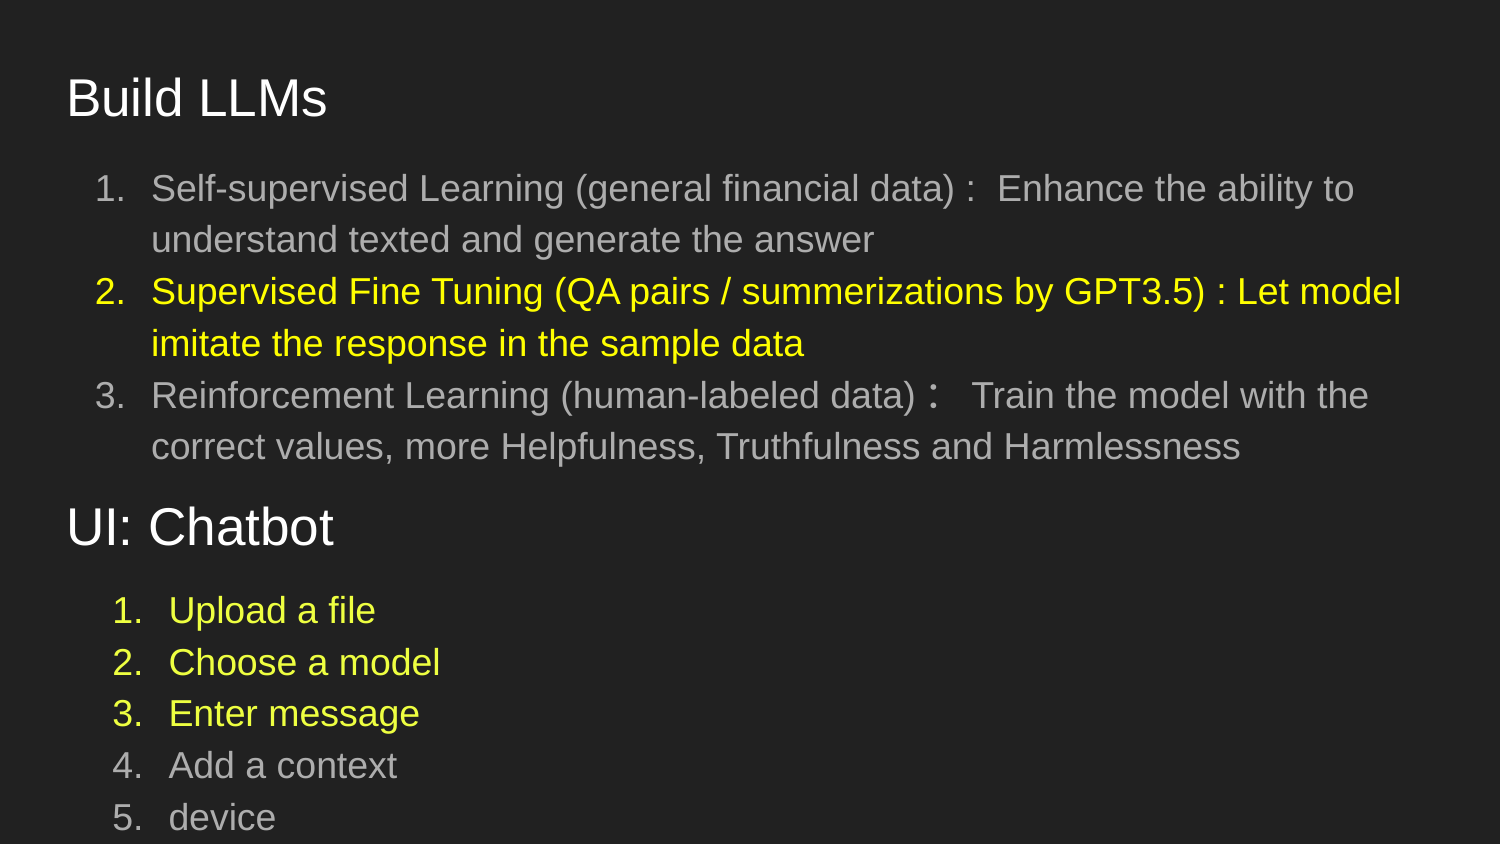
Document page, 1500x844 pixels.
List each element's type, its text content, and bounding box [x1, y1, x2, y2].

title Build LLMs [51, 48, 1449, 142]
list Upload a file Choose a model Enter message Add a context device [78, 563, 1477, 844]
title UI: Chatbot [51, 477, 1449, 572]
list Self-supervised Learning (general financial data) : Enhance the ability to understand texted and generate the answer Supervised Fine Tuning (QA pairs / summerizations by GPT3.5) : Let model imitate the response in the sample data Reinforcement Learning (human-labeled data)：Train the model with the correct values, more Helpfulness, Truthfulness and Harmlessness [61, 141, 1459, 497]
